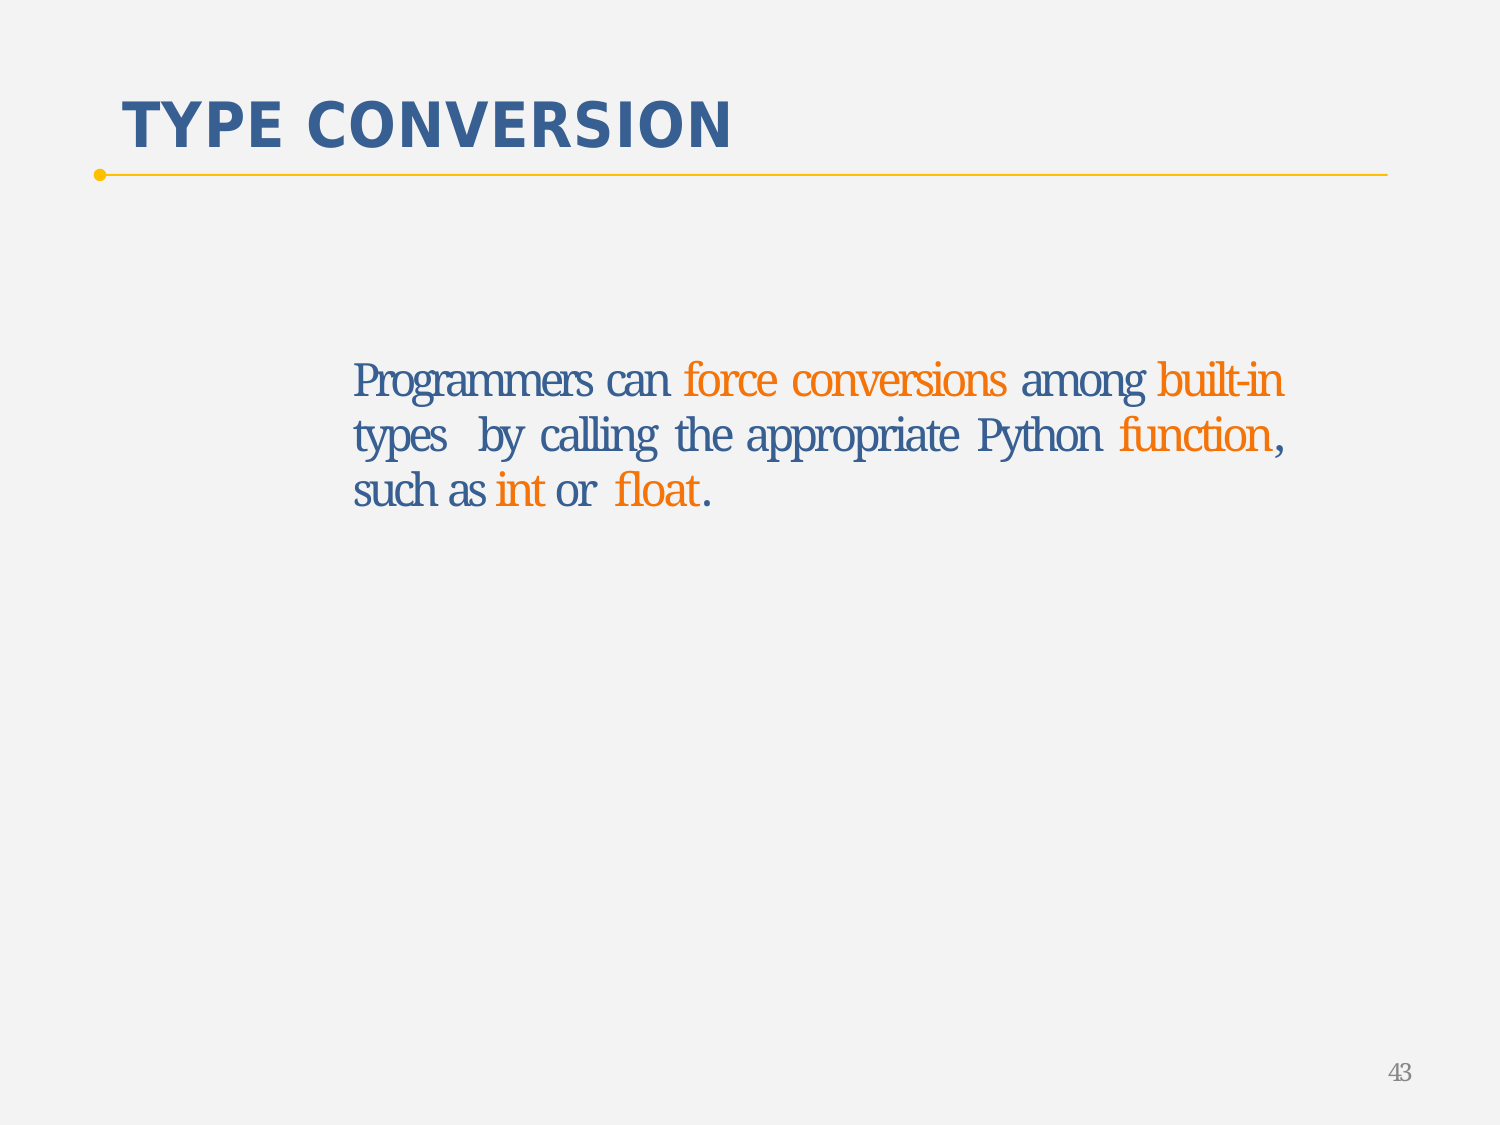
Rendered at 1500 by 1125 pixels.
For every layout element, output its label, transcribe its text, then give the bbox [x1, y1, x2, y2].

text_box [93, 168, 1388, 182]
text_box Programmers can force conversions among built-in types by calling the appropriate Python function, such as int or float. [350, 348, 1283, 516]
slide_number 43 [1381, 1056, 1417, 1125]
text_box TYPE CONVERSION [120, 82, 735, 160]
